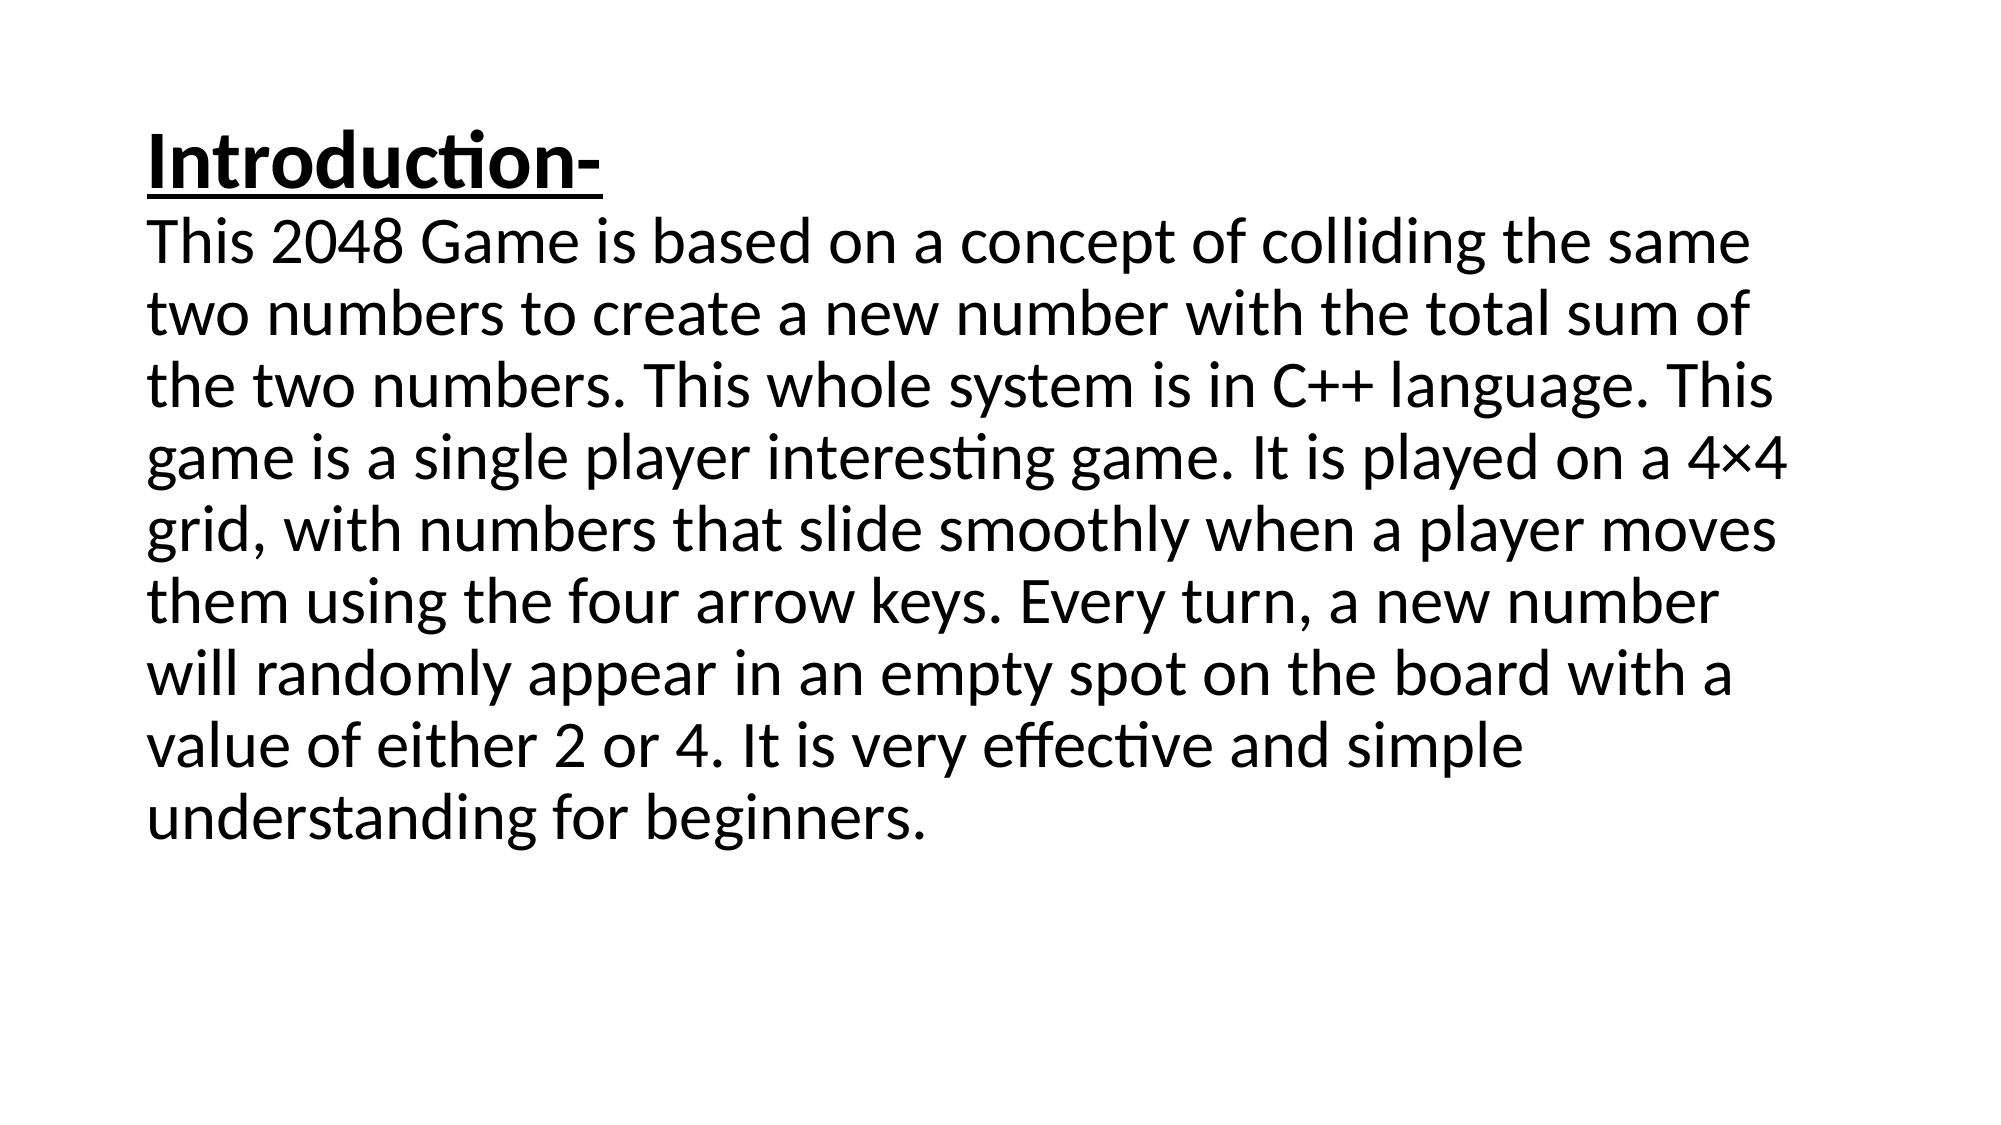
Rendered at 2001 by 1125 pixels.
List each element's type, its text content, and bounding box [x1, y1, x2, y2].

title Introduction- This 2048 Game is based on a concept of colliding the same two numbers to create a new number with the total sum of the two numbers. This whole system is in C++ language. This game is a single player interesting game. It is played on a 4×4 grid, with numbers that slide smoothly when a player moves them using the four arrow keys. Every turn, a new number will randomly appear in an empty spot on the board with a value of either 2 or 4. It is very effective and simple understanding for beginners. [131, 26, 1819, 1024]
